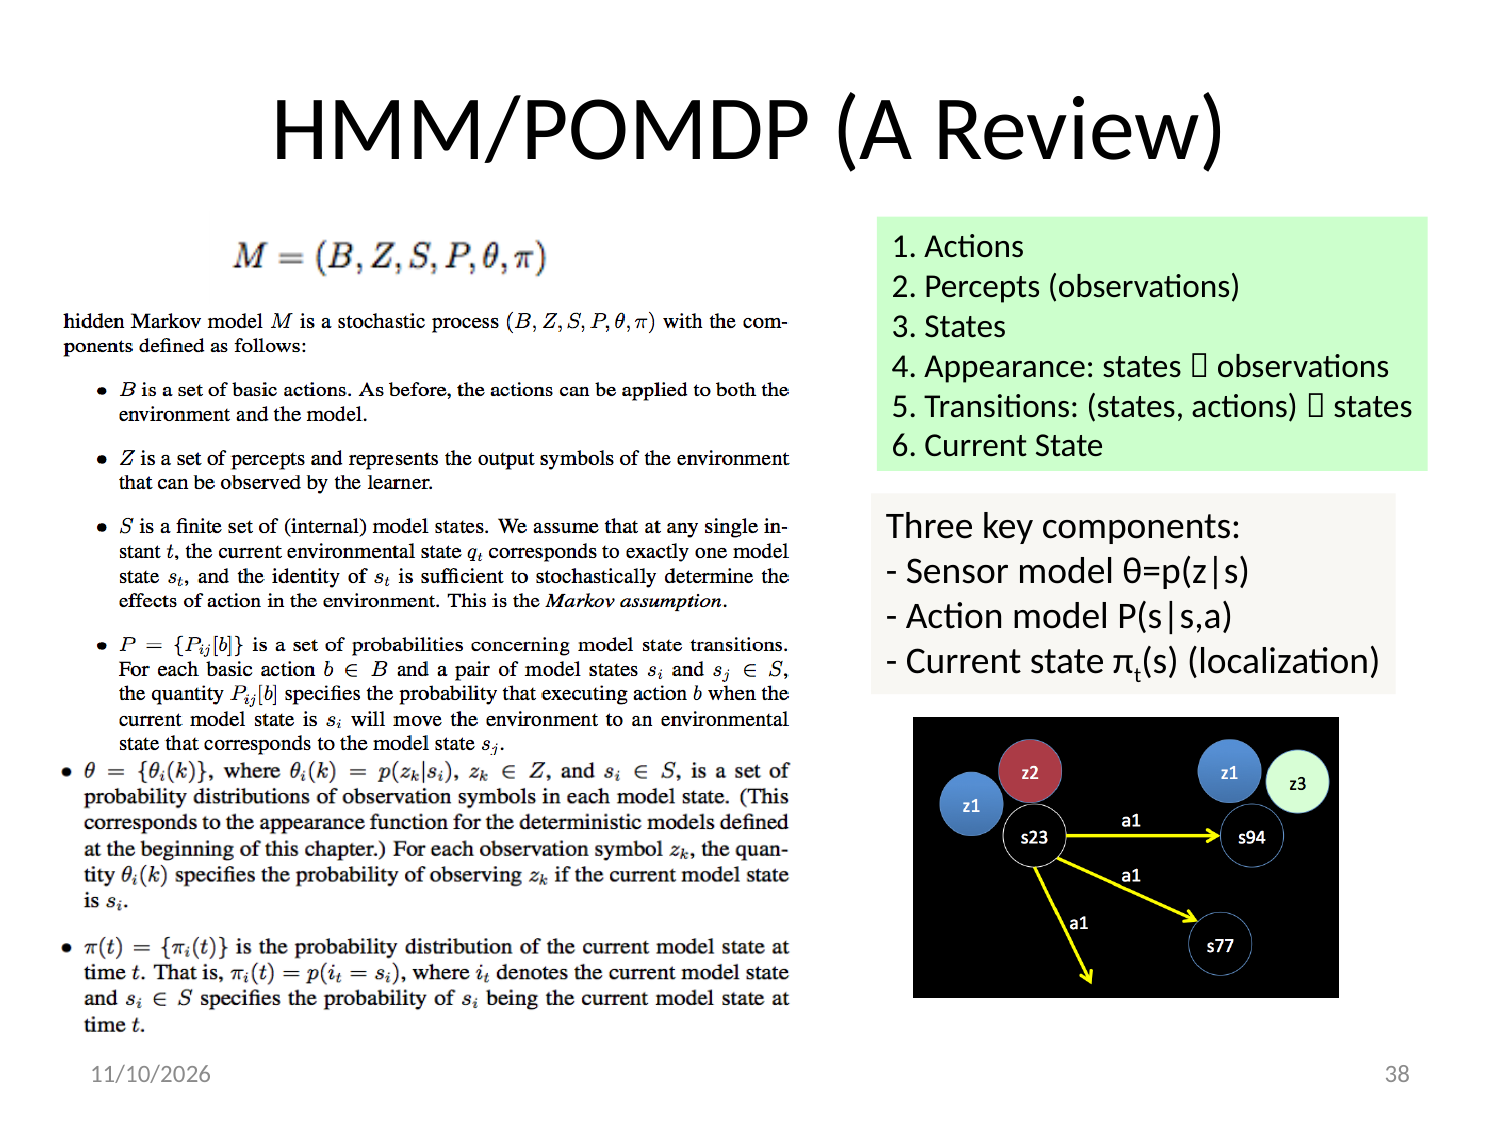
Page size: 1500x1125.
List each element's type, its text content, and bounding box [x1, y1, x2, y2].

title HMM/POMDP (A Review) [75, 29, 1425, 217]
text_box Three key components: - Sensor model θ=p(z|s) - Action model P(s|s,a) - Current state πt(s) (localization) [871, 493, 1396, 695]
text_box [50, 308, 806, 1042]
text_box 1. Actions 2. Percepts (observations) 3. States 4. Appearance: states  observations 5. Transitions: (states, actions)  states 6. Current State [876, 216, 1428, 471]
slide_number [75, 1049, 425, 1103]
picture [207, 211, 584, 304]
picture [913, 717, 1339, 999]
slide_number 38 [1074, 1042, 1425, 1103]
